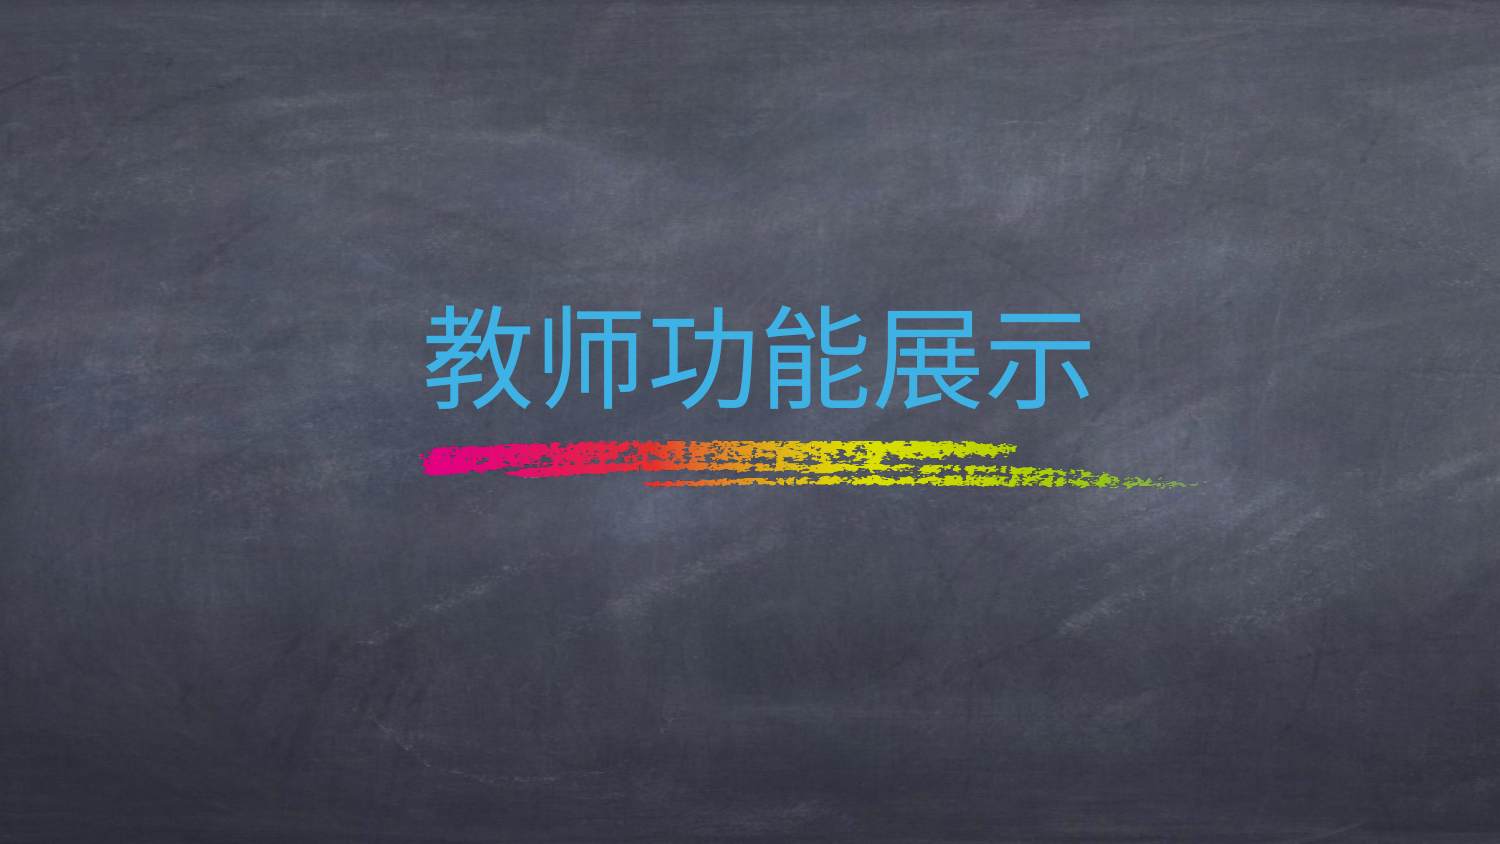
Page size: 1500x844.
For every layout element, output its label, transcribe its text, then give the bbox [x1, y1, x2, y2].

text_box 教师功能展示 [407, 280, 1500, 431]
picture [0, 0, 1500, 844]
